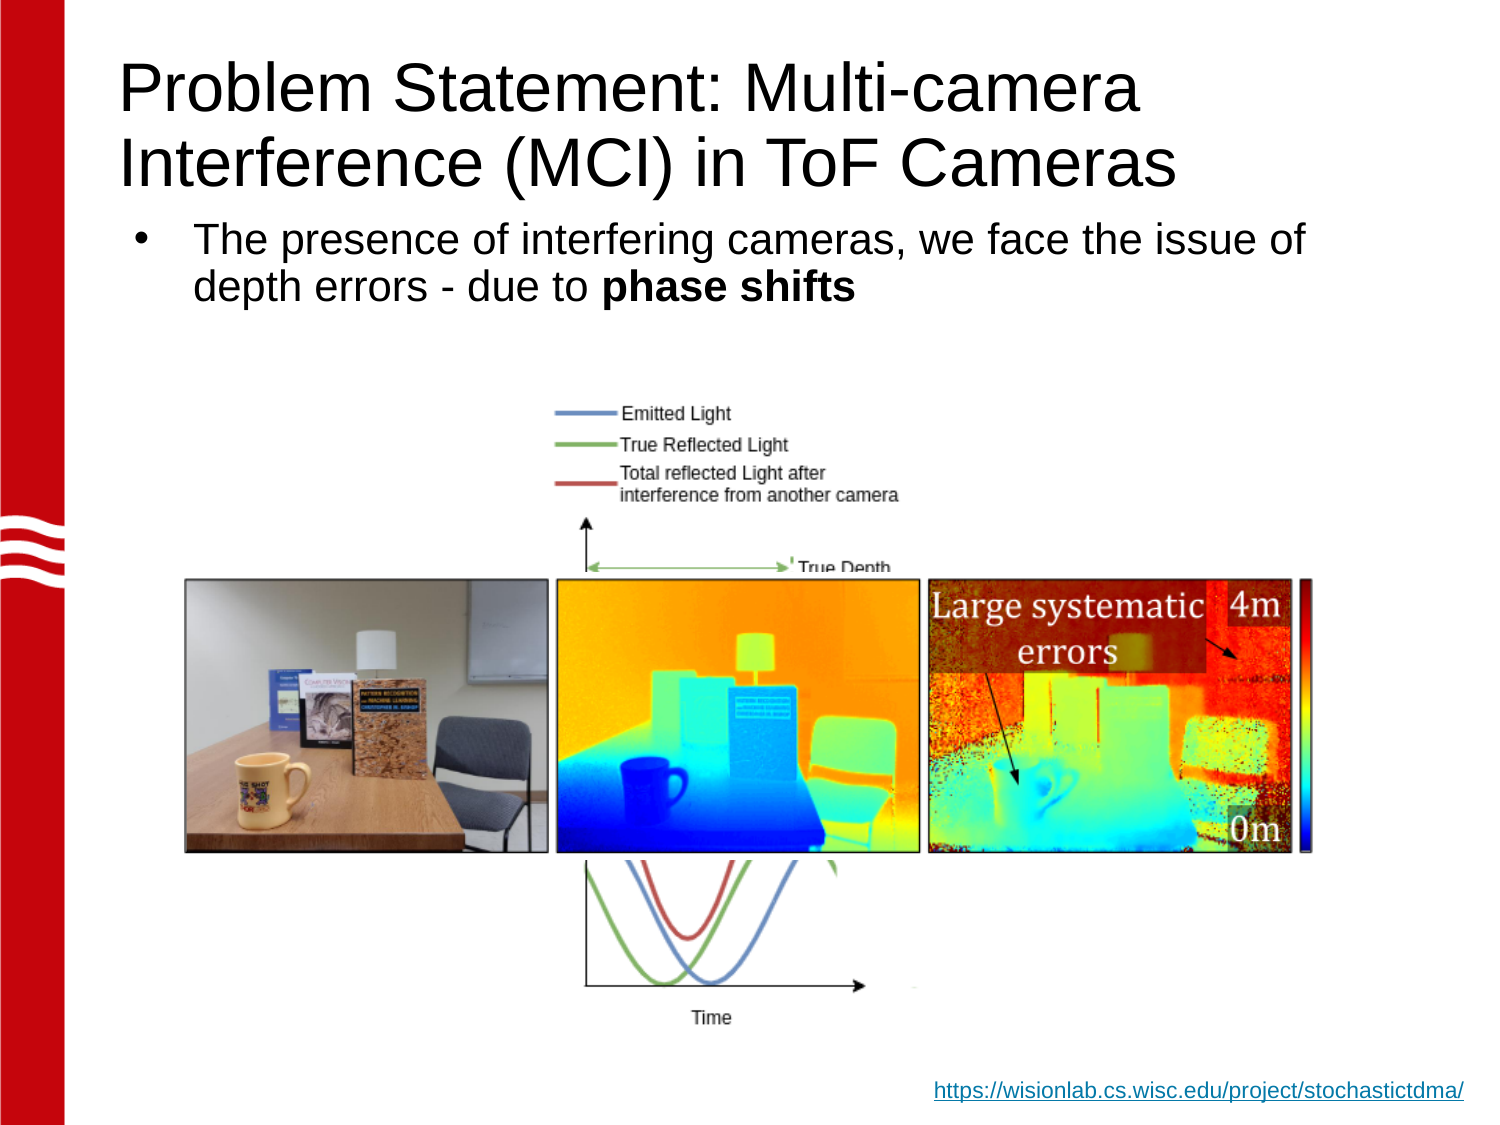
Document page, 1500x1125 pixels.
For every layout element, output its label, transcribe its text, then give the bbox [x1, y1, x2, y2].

picture [0, 0, 1500, 1125]
title Problem Statement: Multi-camera Interference (MCI) in ToF Cameras [103, 51, 1397, 202]
text_box https://wisionlab.cs.wisc.edu/project/stochastictdma/ [918, 1060, 1500, 1125]
list The presence of interfering cameras, we face the issue of depth errors - due to phase shifts [103, 202, 1397, 1031]
